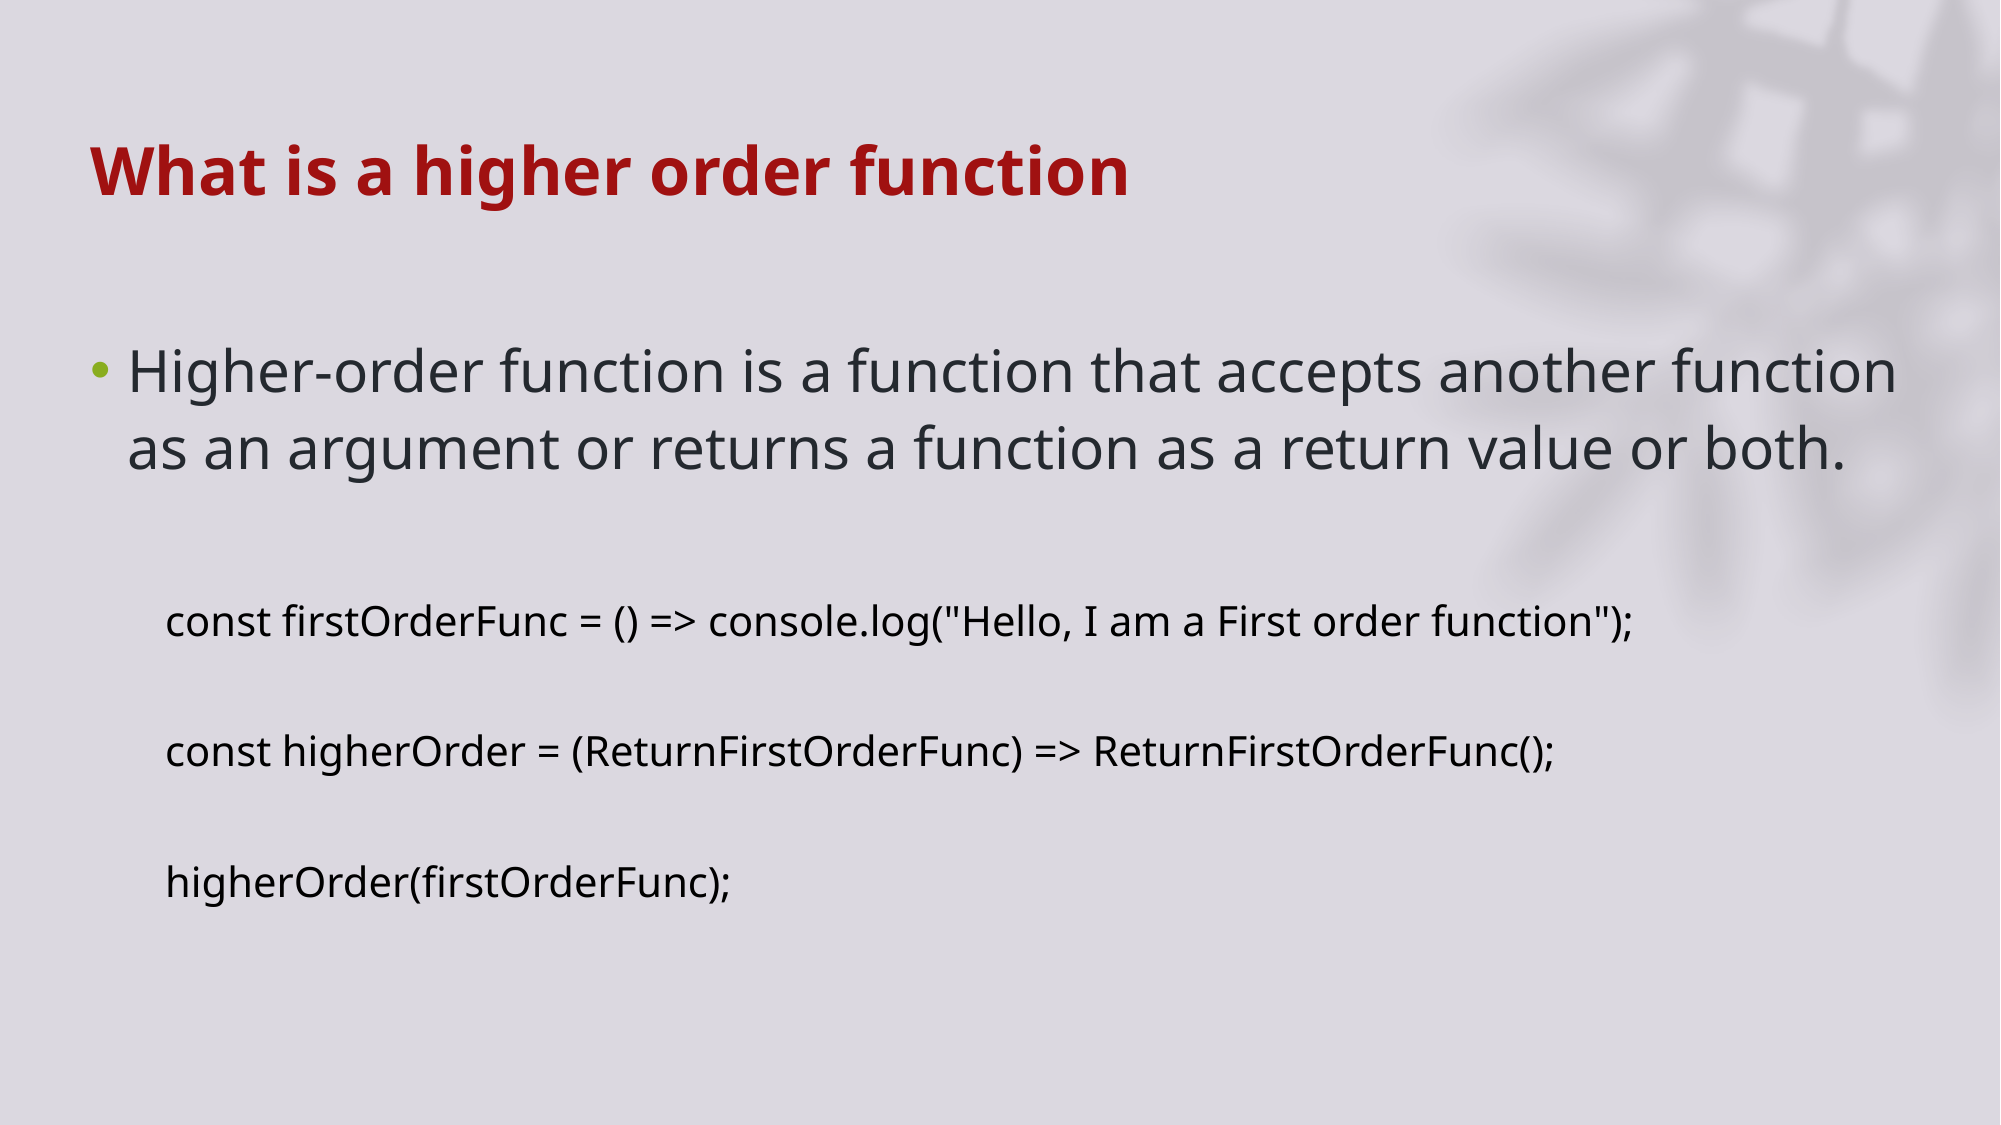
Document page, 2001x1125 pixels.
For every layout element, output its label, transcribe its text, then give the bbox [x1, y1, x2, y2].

title What is a higher order function [75, 60, 1863, 278]
list Higher-order function is a function that accepts another function as an argument or returns a function as a return value or both. const firstOrderFunc = () => console.log("Hello, I am a First order function"); const higherOrder = (ReturnFirstOrderFunc) => ReturnFirstOrderFunc(); higherOrder(firstOrderFunc); [75, 319, 1925, 1009]
